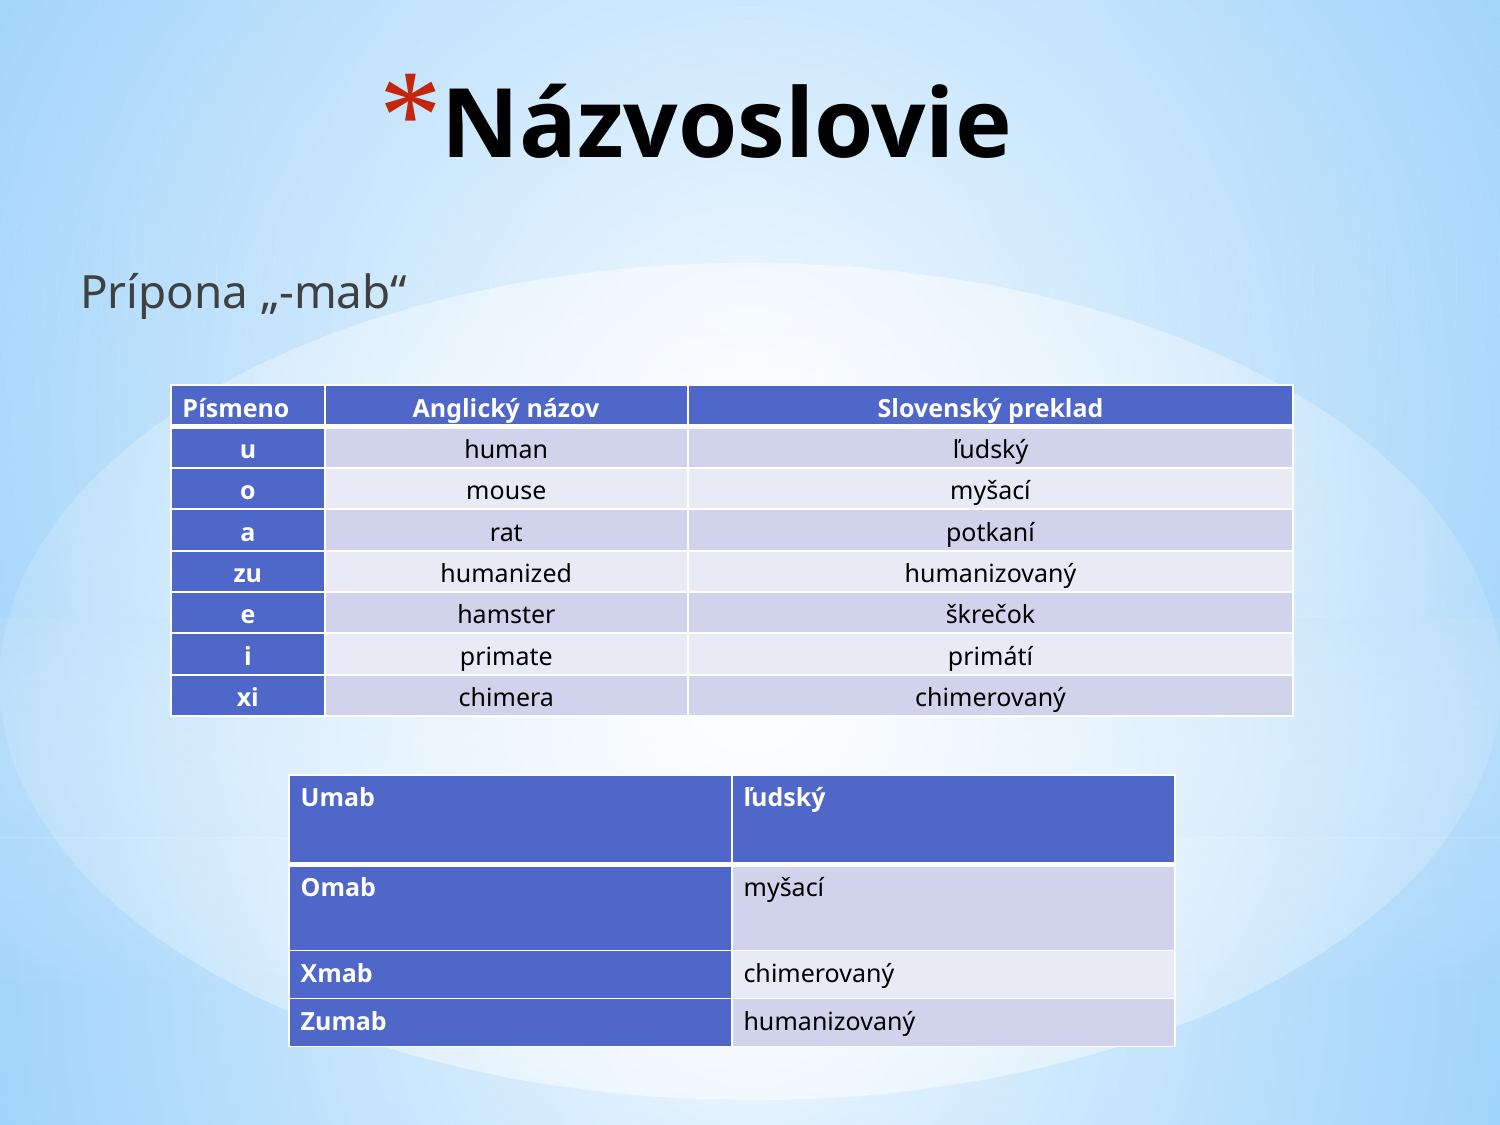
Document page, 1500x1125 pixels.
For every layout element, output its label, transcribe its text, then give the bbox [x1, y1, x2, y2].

table_cell myšací [689, 469, 1292, 508]
table_cell Zumab [290, 999, 731, 1046]
table_cell potkaní [689, 510, 1292, 550]
title Názvoslovie [0, 54, 1027, 243]
table_header Slovenský preklad [689, 386, 1292, 424]
table_header Písmeno [172, 386, 324, 424]
table_cell zu [172, 552, 324, 591]
table_cell o [172, 469, 324, 508]
table_cell chimera [326, 676, 687, 715]
table_header ľudský [733, 776, 1174, 862]
table_cell Omab [290, 867, 731, 950]
table_cell humanized [326, 552, 687, 591]
table_cell primate [326, 634, 687, 674]
table_cell e [172, 593, 324, 632]
table_cell humanizovaný [733, 999, 1174, 1046]
table_cell u [172, 429, 324, 467]
table_cell a [172, 510, 324, 550]
table_cell Xmab [290, 951, 731, 998]
table_cell i [172, 634, 324, 674]
list Prípona „-mab“ [64, 255, 1415, 998]
table_cell humanizovaný [689, 552, 1292, 591]
table_cell myšací [733, 867, 1174, 950]
table_cell primátí [689, 634, 1292, 674]
table_cell škrečok [689, 593, 1292, 632]
table_cell human [326, 429, 687, 467]
table_cell chimerovaný [733, 951, 1174, 998]
table_header Anglický názov [326, 386, 687, 424]
table_cell ľudský [689, 429, 1292, 467]
table_cell chimerovaný [689, 676, 1292, 715]
table_header Umab [290, 776, 731, 862]
table_cell xi [172, 676, 324, 715]
table_cell rat [326, 510, 687, 550]
table_cell hamster [326, 593, 687, 632]
table_cell mouse [326, 469, 687, 508]
